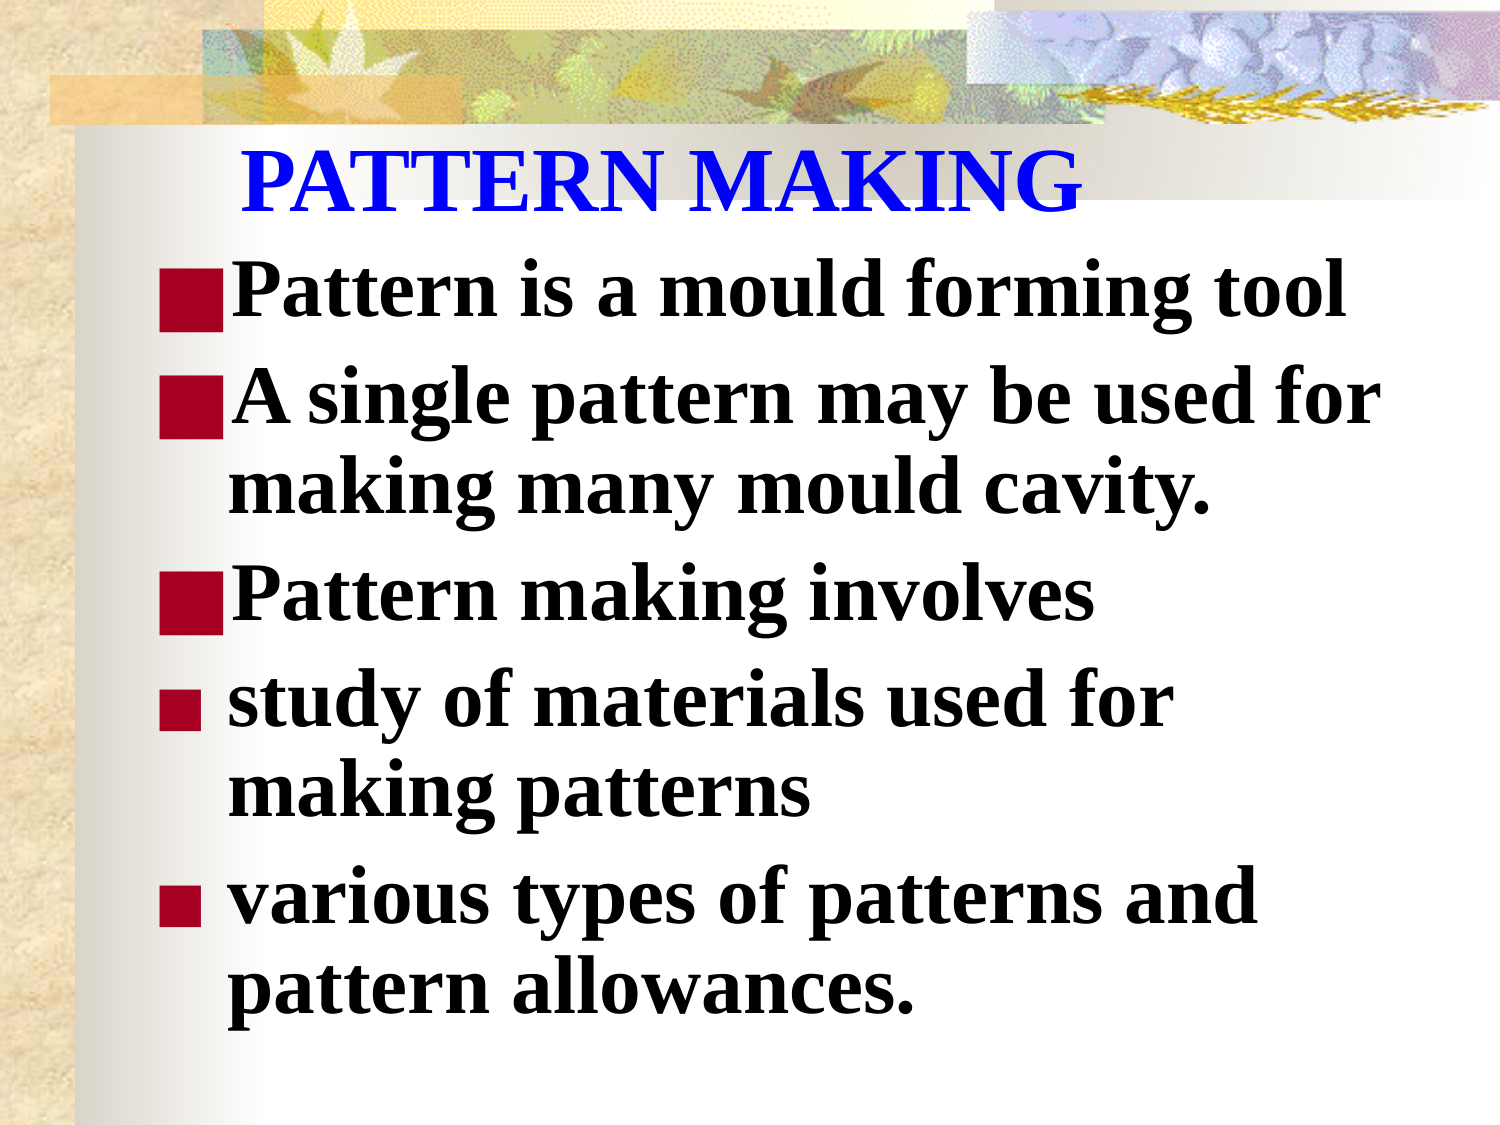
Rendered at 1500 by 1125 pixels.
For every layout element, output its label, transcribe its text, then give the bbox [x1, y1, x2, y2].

picture [0, 0, 1500, 1125]
list Pattern is a mould forming tool A single pattern may be used for making many mould cavity. Pattern making involves study of materials used for making patterns various types of patterns and pattern allowances. [137, 237, 1413, 1075]
title PATTERN MAKING [125, 87, 1225, 238]
